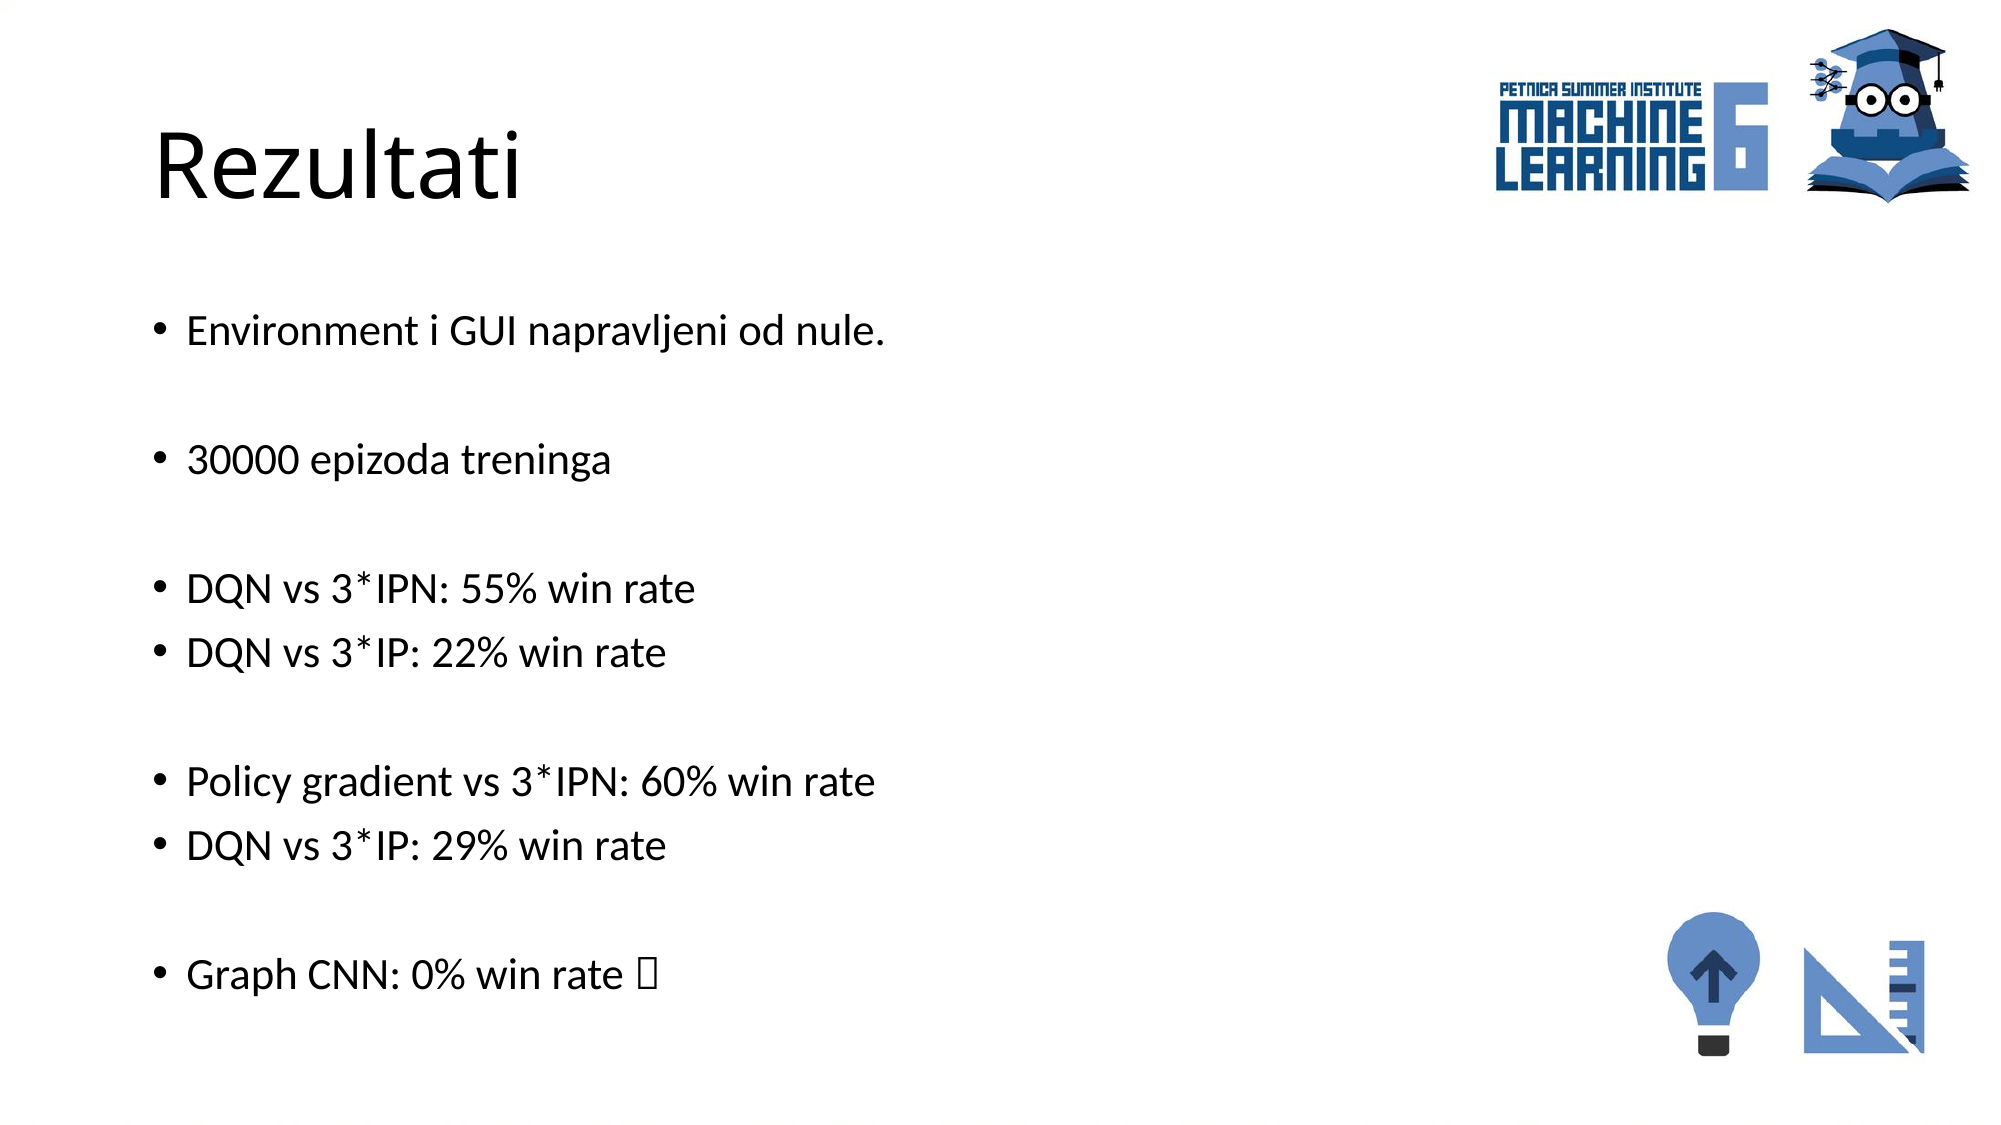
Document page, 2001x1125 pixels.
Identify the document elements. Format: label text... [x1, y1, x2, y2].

title Rezultati [137, 59, 1863, 278]
list Environment i GUI napravljeni od nule. 30000 epizoda treninga DQN vs 3*IPN: 55% win rate DQN vs 3*IP: 22% win rate Policy gradient vs 3*IPN: 60% win rate DQN vs 3*IP: 29% win rate Graph CNN: 0% win rate  [137, 299, 1157, 1014]
